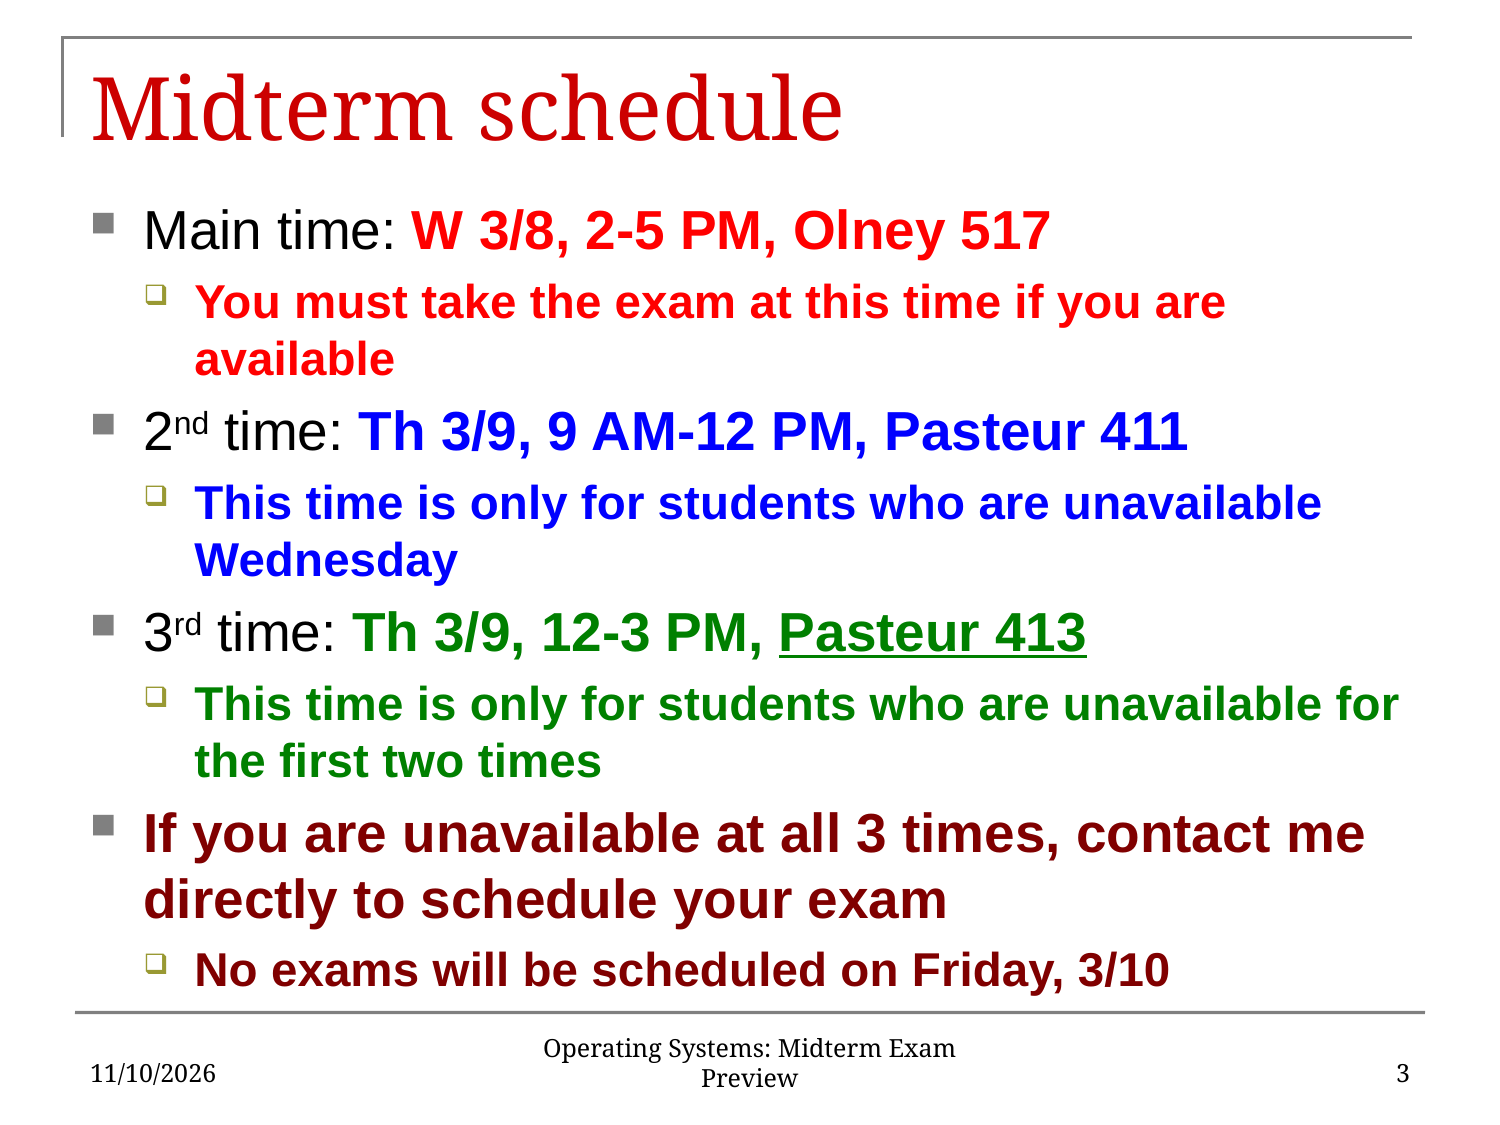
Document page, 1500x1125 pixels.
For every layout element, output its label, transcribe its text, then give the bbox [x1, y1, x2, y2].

slide_number 3 [1074, 1023, 1426, 1100]
list Main time: W 3/8, 2-5 PM, Olney 517 You must take the exam at this time if you are available 2nd time: Th 3/9, 9 AM-12 PM, Pasteur 411 This time is only for students who are unavailable Wednesday 3rd time: Th 3/9, 12-3 PM, Pasteur 413 This time is only for students who are unavailable for the first two times If you are unavailable at all 3 times, contact me directly to schedule your exam No exams will be scheduled on Friday, 3/10 [75, 187, 1425, 1006]
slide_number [74, 1023, 426, 1100]
footer Operating Systems: Midterm Exam Preview [512, 1024, 988, 1101]
title Midterm schedule [75, 45, 1425, 163]
